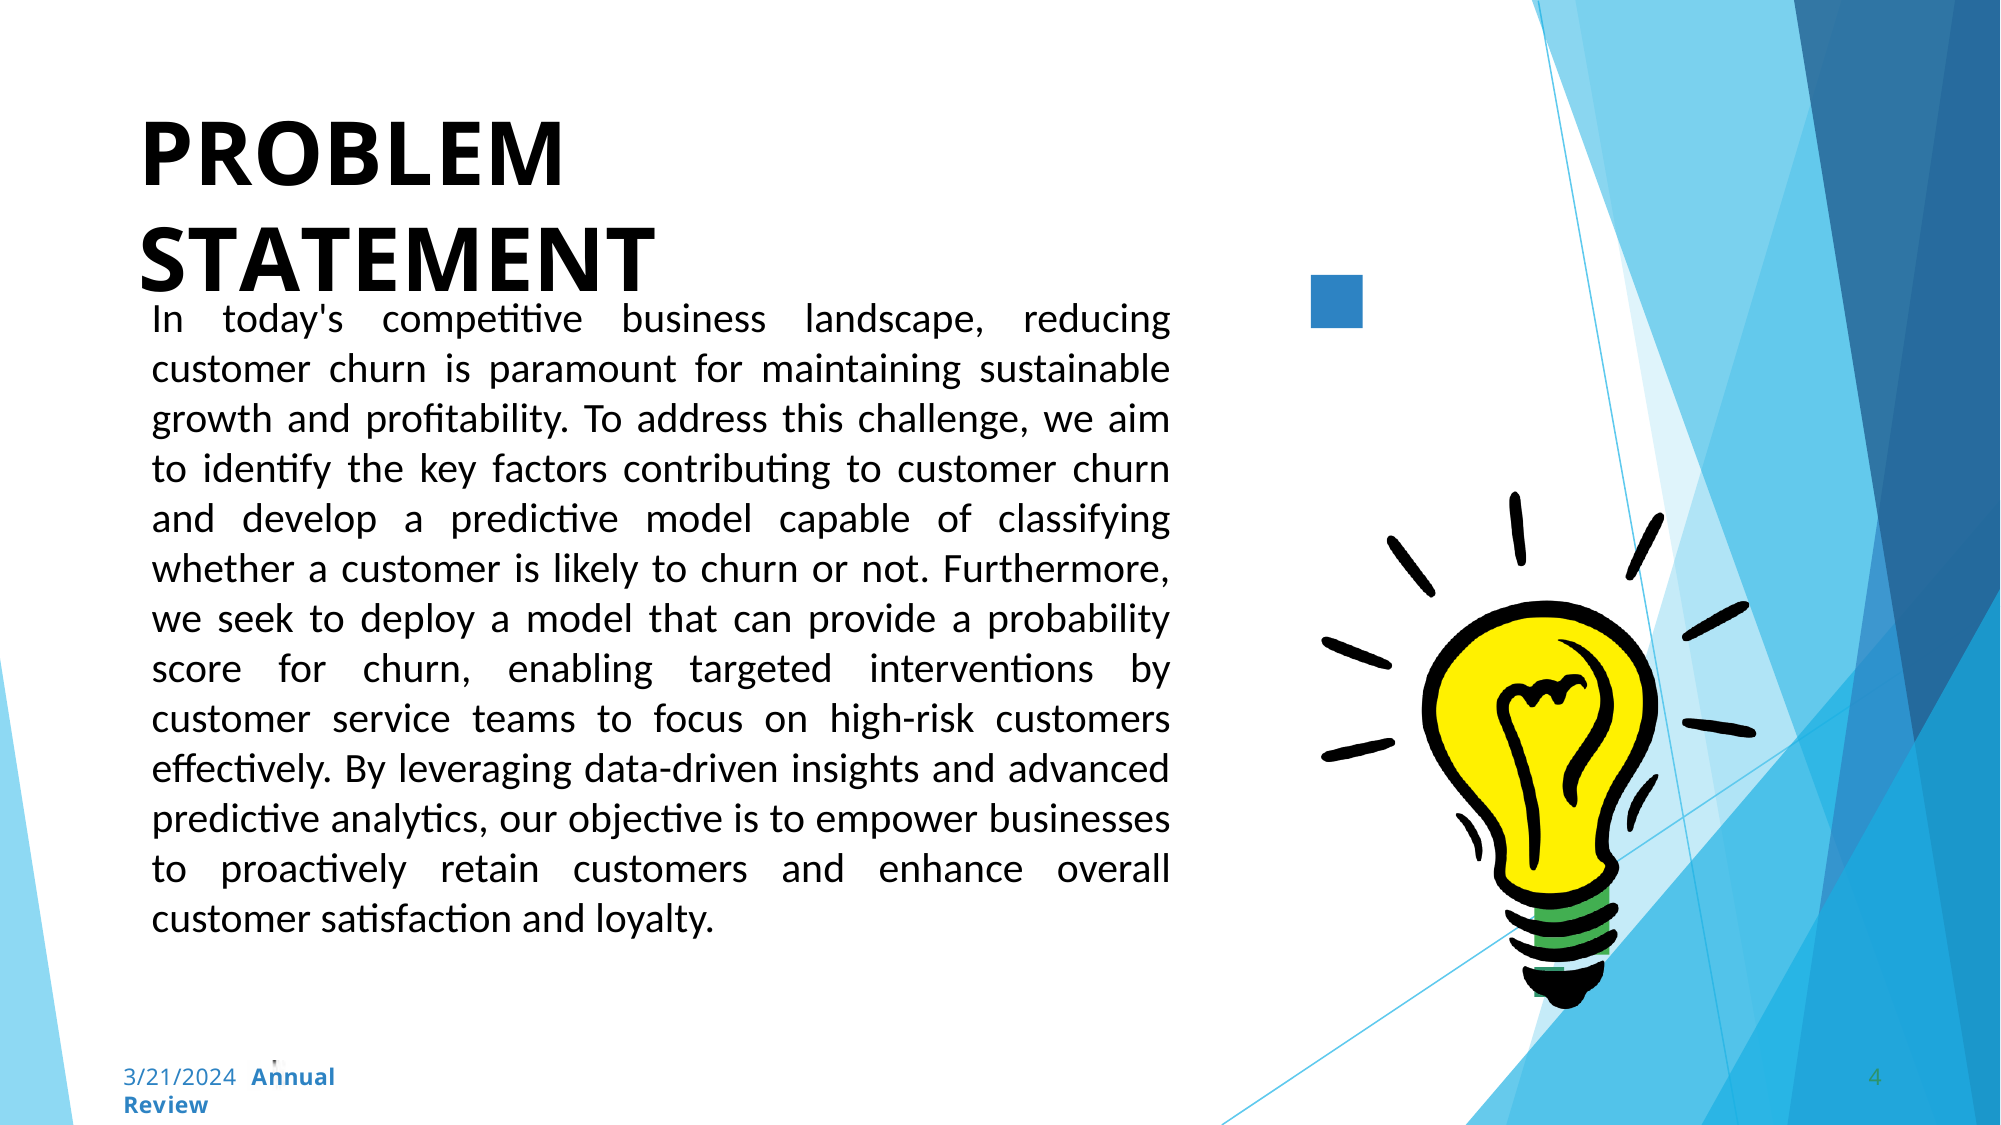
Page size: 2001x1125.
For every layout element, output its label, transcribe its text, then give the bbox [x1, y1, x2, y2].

text_box In today's competitive business landscape, reducing customer churn is paramount for maintaining sustainable growth and profitability. To address this challenge, we aim to identify the key factors contributing to customer churn and develop a predictive model capable of classifying whether a customer is likely to churn or not. Furthermore, we seek to deploy a model that can provide a probability score for churn, enabling targeted interventions by customer service teams to focus on high-risk customers effectively. By leveraging data-driven insights and advanced predictive analytics, our objective is to empower businesses to proactively retain customers and enhance overall customer satisfaction and loyalty. [136, 283, 1186, 949]
text_box [1310, 274, 1363, 329]
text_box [1310, 480, 1765, 1016]
title PROBLEM STATEMENT [136, 94, 1062, 283]
text_box 3/21/2024 Annual Review [121, 1103, 417, 1118]
picture [110, 1060, 463, 1094]
slide_number 4 [1862, 1061, 1888, 1125]
